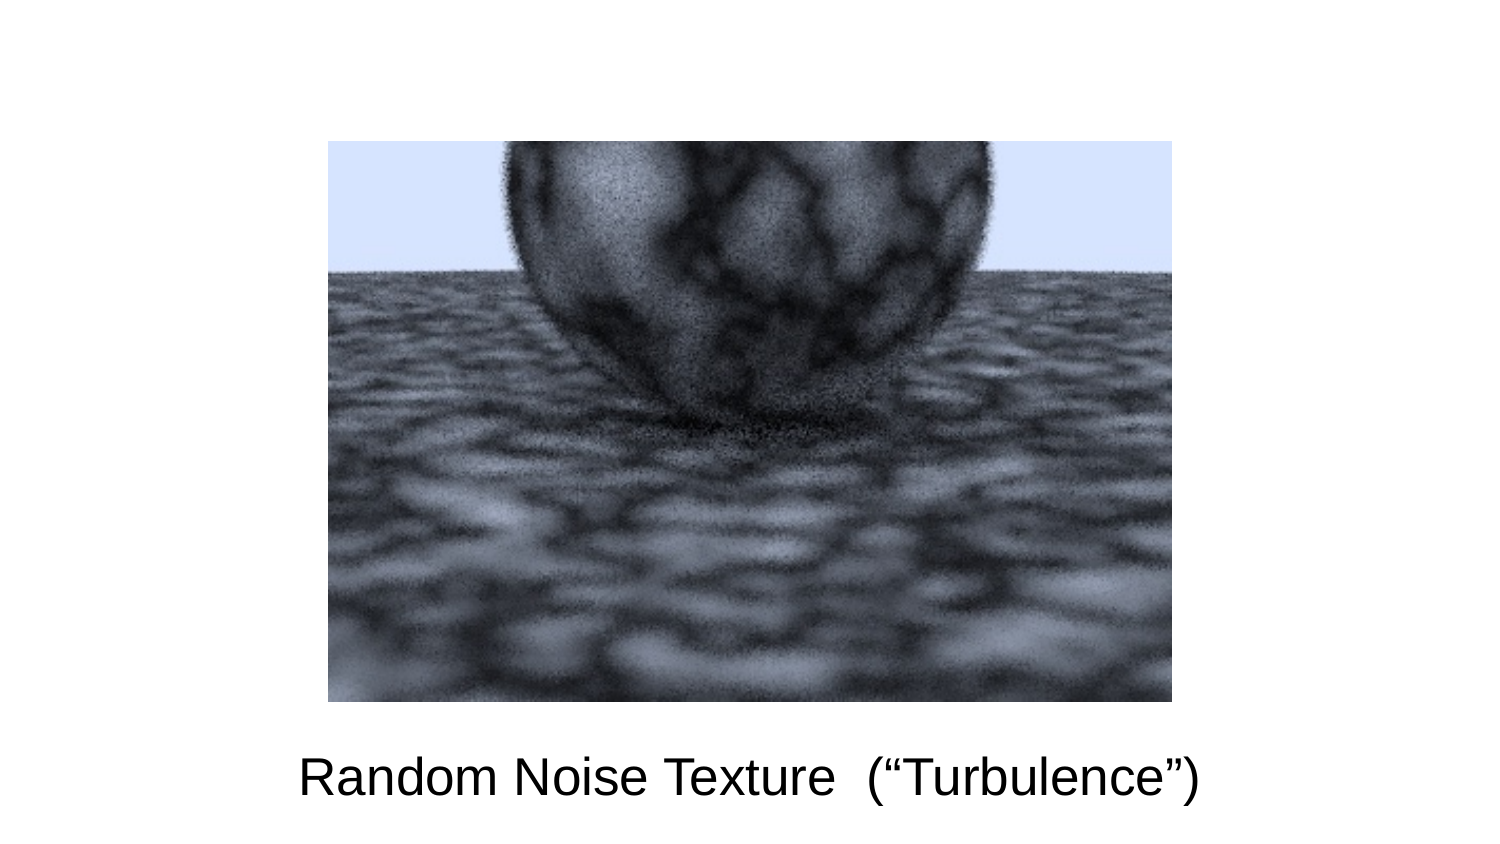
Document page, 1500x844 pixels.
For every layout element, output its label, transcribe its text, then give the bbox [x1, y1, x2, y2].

picture [328, 141, 1172, 703]
title Random Noise Texture (“Turbulence”) [51, 727, 1449, 822]
